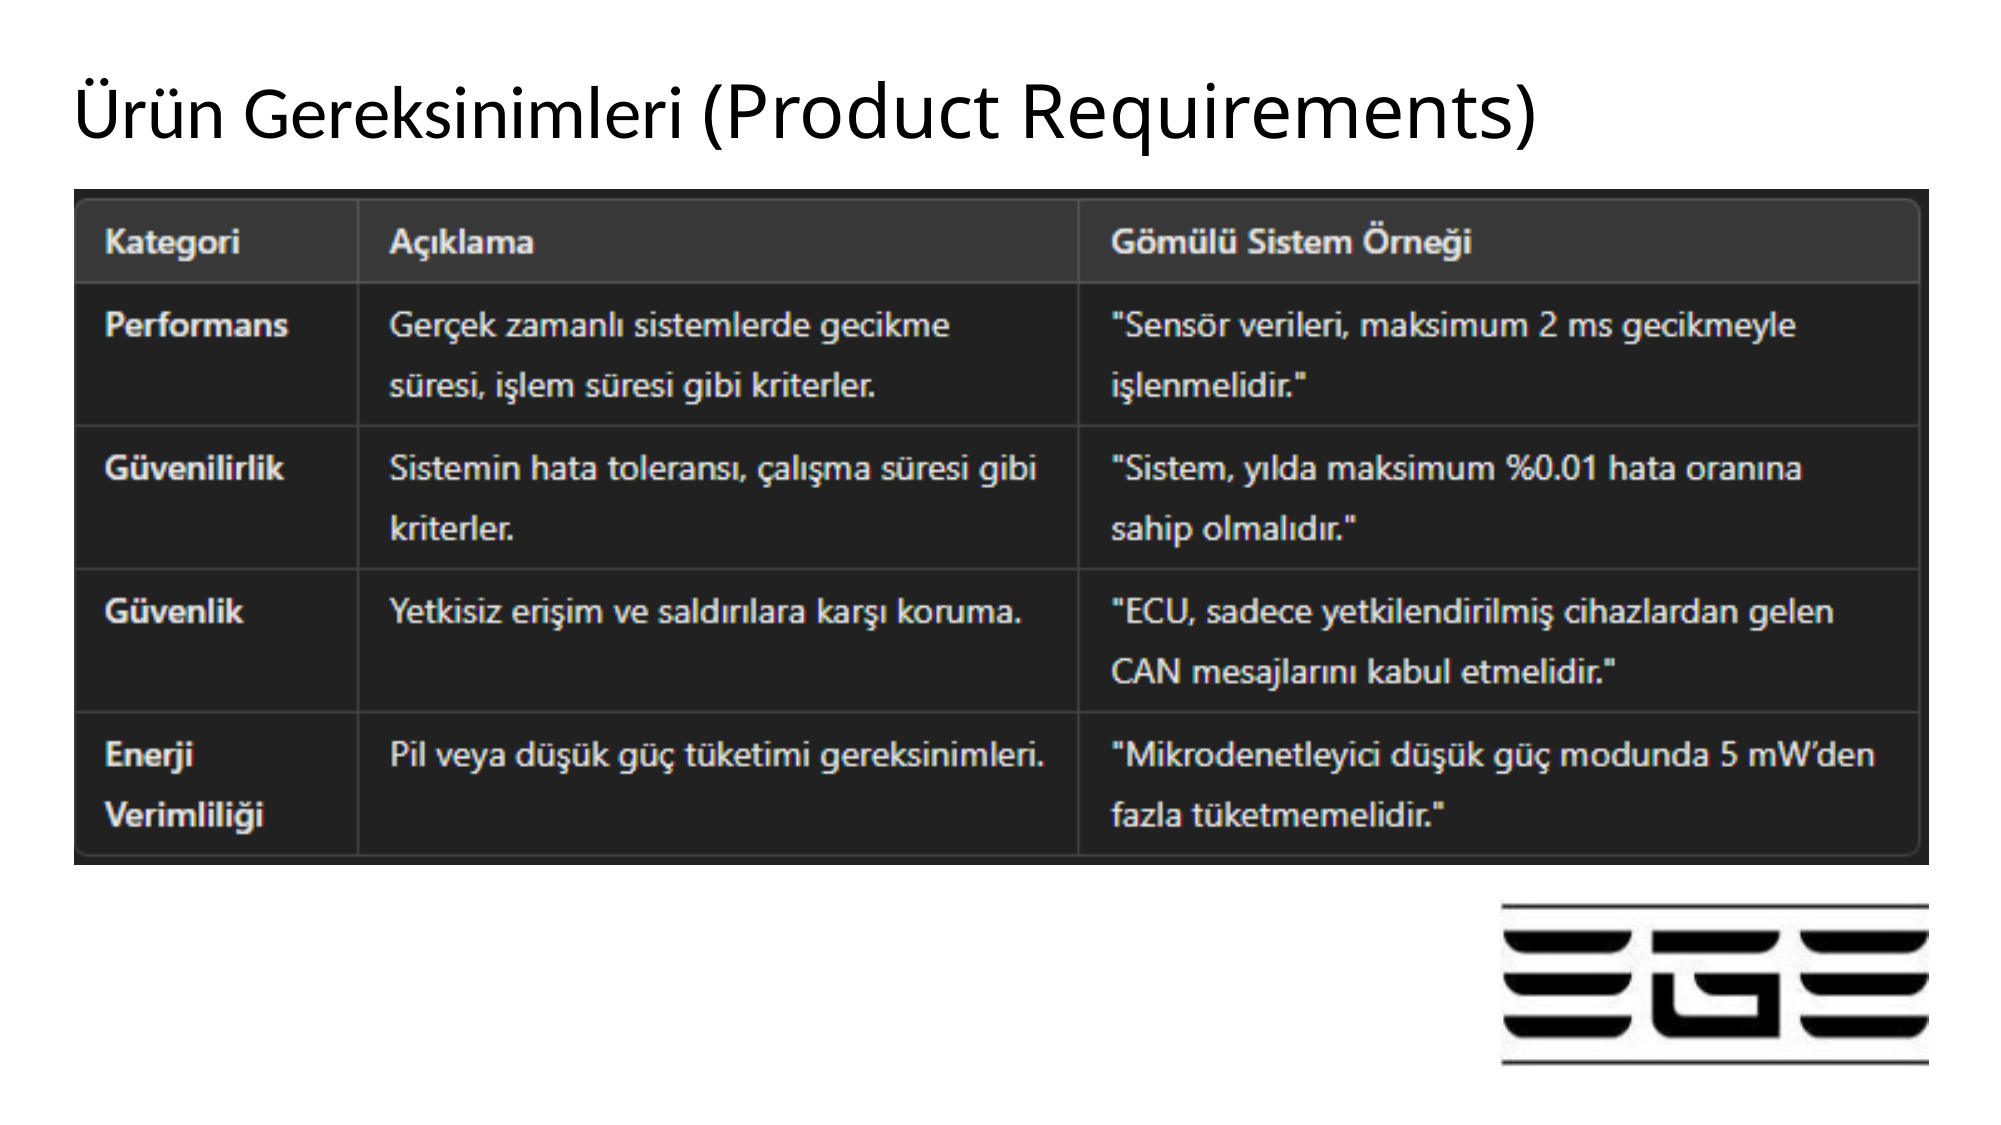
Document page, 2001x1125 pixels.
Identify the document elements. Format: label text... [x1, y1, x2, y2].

picture [1499, 899, 1929, 1068]
text_box Ürün Gereksinimleri (Product Requirements) [58, 56, 1802, 161]
picture [74, 189, 1929, 865]
